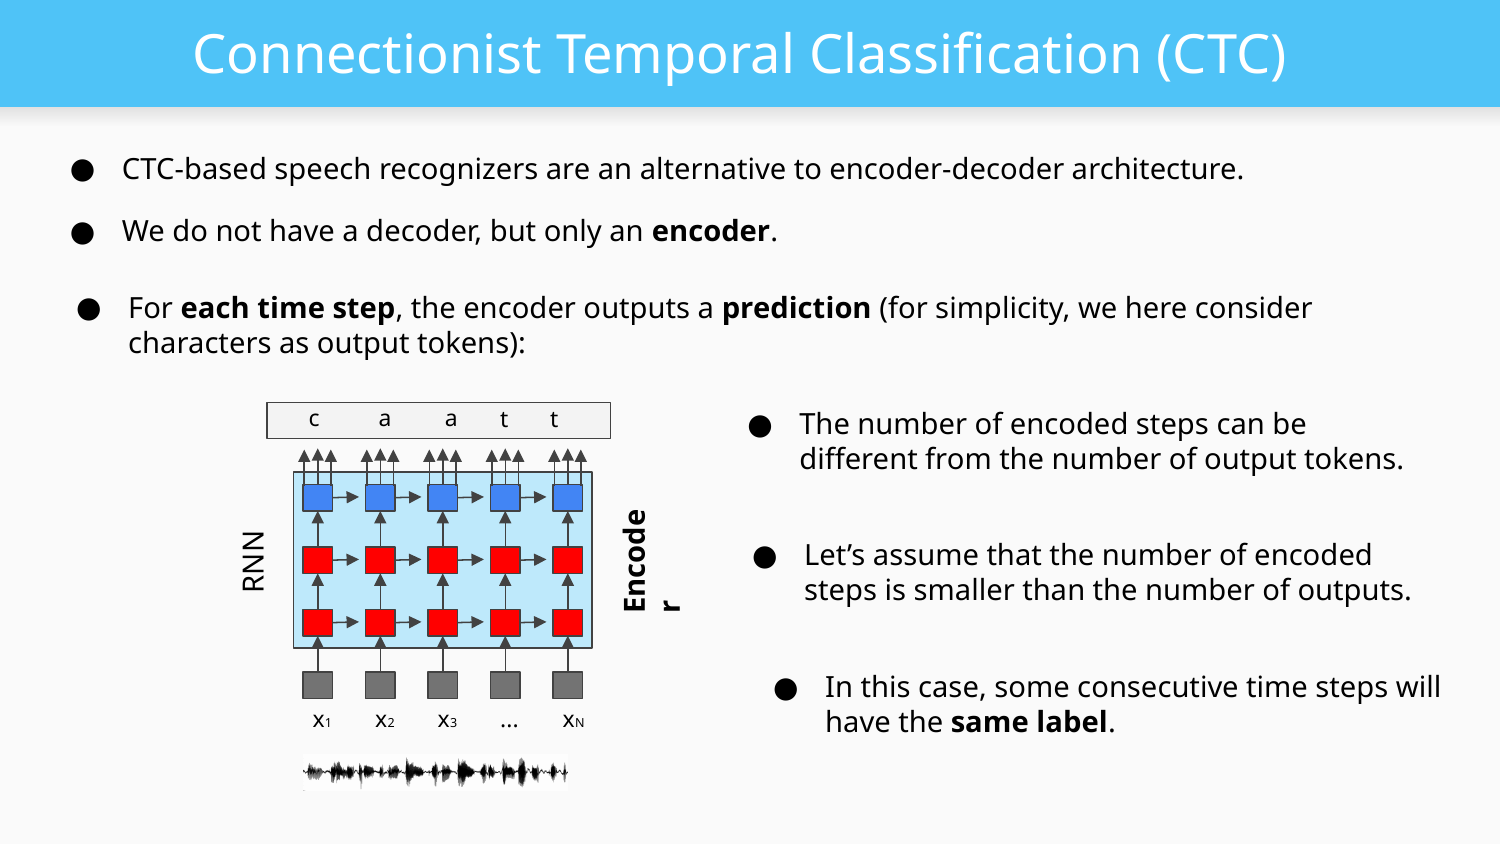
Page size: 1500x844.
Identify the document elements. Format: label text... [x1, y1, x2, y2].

text_box [381, 472, 442, 649]
text_box [552, 609, 583, 636]
text_box [303, 609, 333, 636]
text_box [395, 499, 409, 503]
text_box x2 [360, 690, 417, 746]
text_box [490, 609, 520, 636]
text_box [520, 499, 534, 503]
text_box [303, 671, 333, 690]
text_box [303, 546, 333, 574]
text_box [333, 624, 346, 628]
text_box x3 [422, 690, 479, 746]
text_box [427, 671, 458, 690]
text_box [266, 402, 293, 439]
text_box [506, 472, 567, 649]
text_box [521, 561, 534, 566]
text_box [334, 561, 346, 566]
text_box c [293, 389, 363, 445]
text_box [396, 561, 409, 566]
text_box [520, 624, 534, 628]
text_box RNN [219, 512, 285, 609]
text_box [465, 389, 562, 435]
text_box We do not have a decoder, but only an encoder. [31, 197, 1338, 263]
text_box [569, 472, 592, 649]
text_box [490, 484, 520, 511]
text_box CTC-based speech recognizers are an alternative to encoder-decoder architecture. [31, 135, 1372, 200]
text_box [319, 472, 379, 649]
text_box xN [547, 690, 604, 746]
text_box ... [485, 690, 542, 746]
text_box x1 [297, 690, 354, 746]
text_box [365, 609, 395, 636]
text_box [365, 546, 395, 574]
text_box [420, 402, 429, 439]
text_box [365, 484, 395, 511]
text_box The number of encoded steps can be different from the number of output tokens. [709, 390, 1434, 491]
text_box t [567, 390, 618, 446]
text_box [303, 484, 333, 511]
text_box Let’s assume that the number of encoded steps is smaller than the number of outputs. [714, 521, 1438, 622]
text_box [552, 546, 583, 574]
text_box a [429, 389, 485, 445]
text_box [427, 546, 458, 574]
text_box For each time step, the encoder outputs a prediction (for simplicity, we here consider characters as output tokens): [38, 274, 1471, 374]
text_box [552, 671, 583, 690]
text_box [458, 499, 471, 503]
text_box [552, 484, 583, 511]
text_box [444, 472, 504, 649]
text_box [427, 609, 458, 636]
text_box [490, 671, 520, 690]
text_box [365, 671, 395, 690]
text_box a [363, 389, 420, 445]
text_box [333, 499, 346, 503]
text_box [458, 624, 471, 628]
title Connectionist Temporal Classification (CTC) [16, 2, 1464, 102]
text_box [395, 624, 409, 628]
text_box [427, 484, 458, 511]
text_box In this case, some consecutive time steps will have the same label. [735, 653, 1460, 754]
text_box t [485, 390, 567, 446]
picture [302, 754, 568, 791]
text_box [490, 546, 520, 574]
text_box Encoder [600, 481, 701, 629]
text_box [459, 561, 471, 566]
text_box [293, 472, 317, 649]
